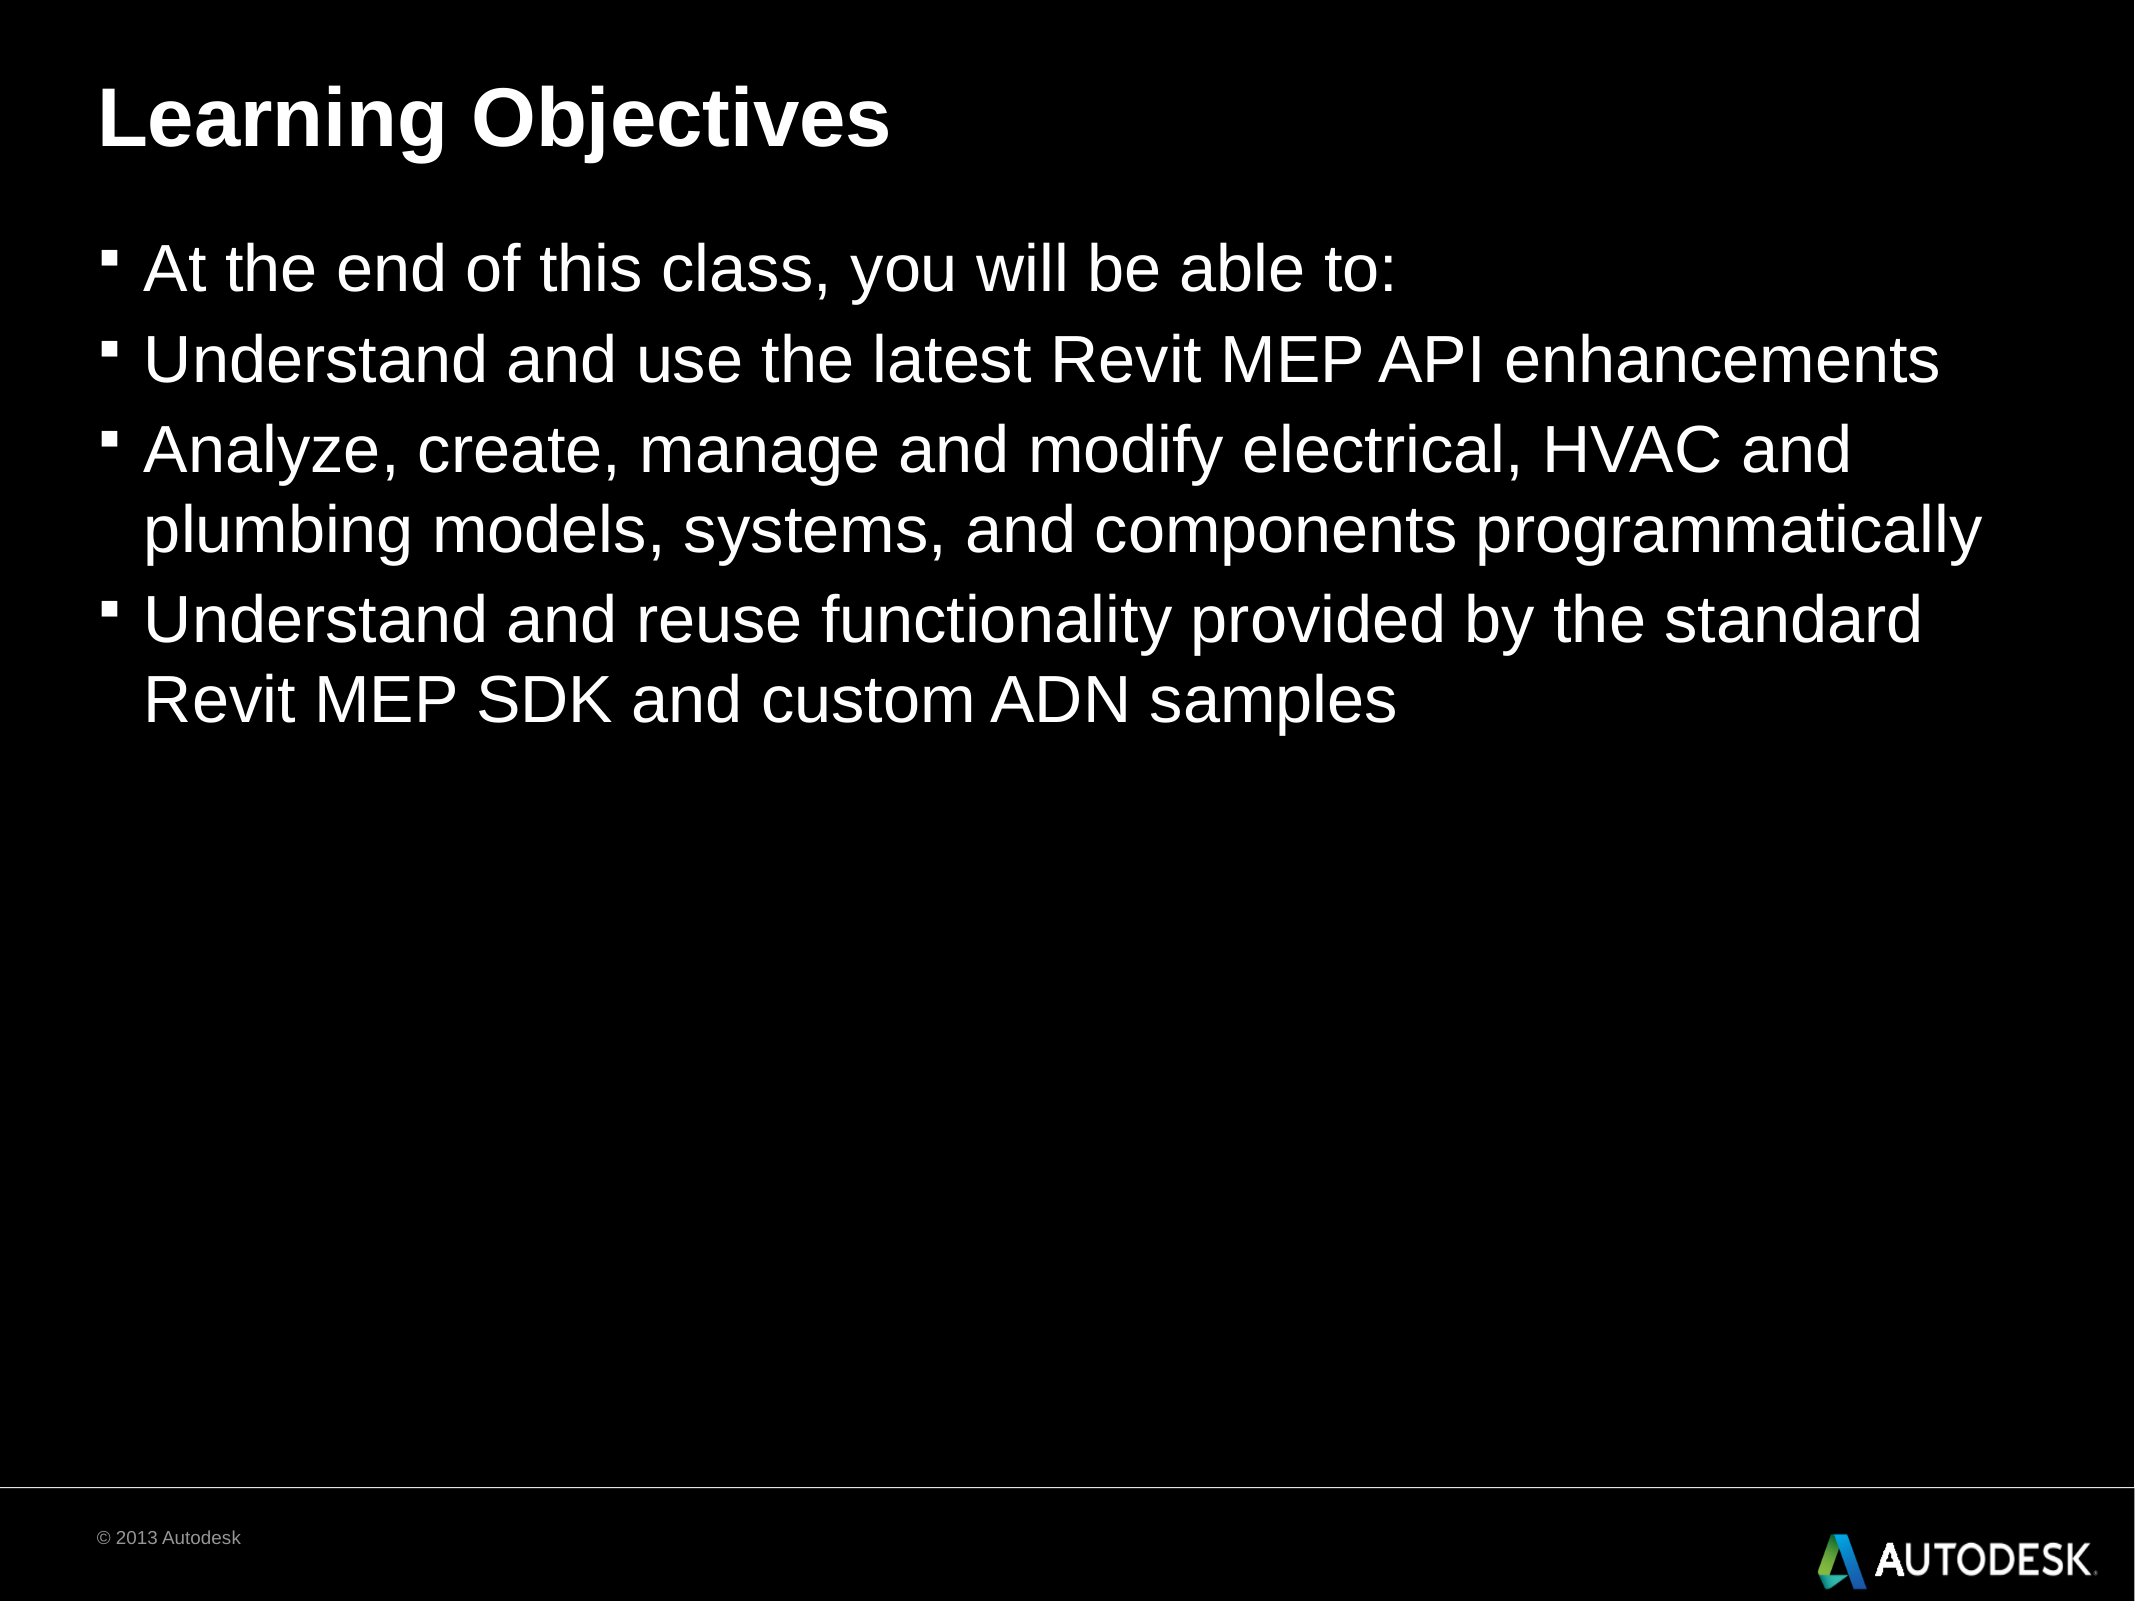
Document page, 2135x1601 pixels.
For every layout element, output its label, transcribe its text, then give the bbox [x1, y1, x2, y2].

picture [0, 1487, 2135, 1601]
title Learning Objectives [96, 0, 2028, 224]
list At the end of this class, you will be able to: Understand and use the latest Revit MEP API enhancements Analyze, create, manage and modify electrical, HVAC and plumbing models, systems, and components programmatically Understand and reuse functionality provided by the standard Revit MEP SDK and custom ADN samples [96, 224, 2028, 1452]
